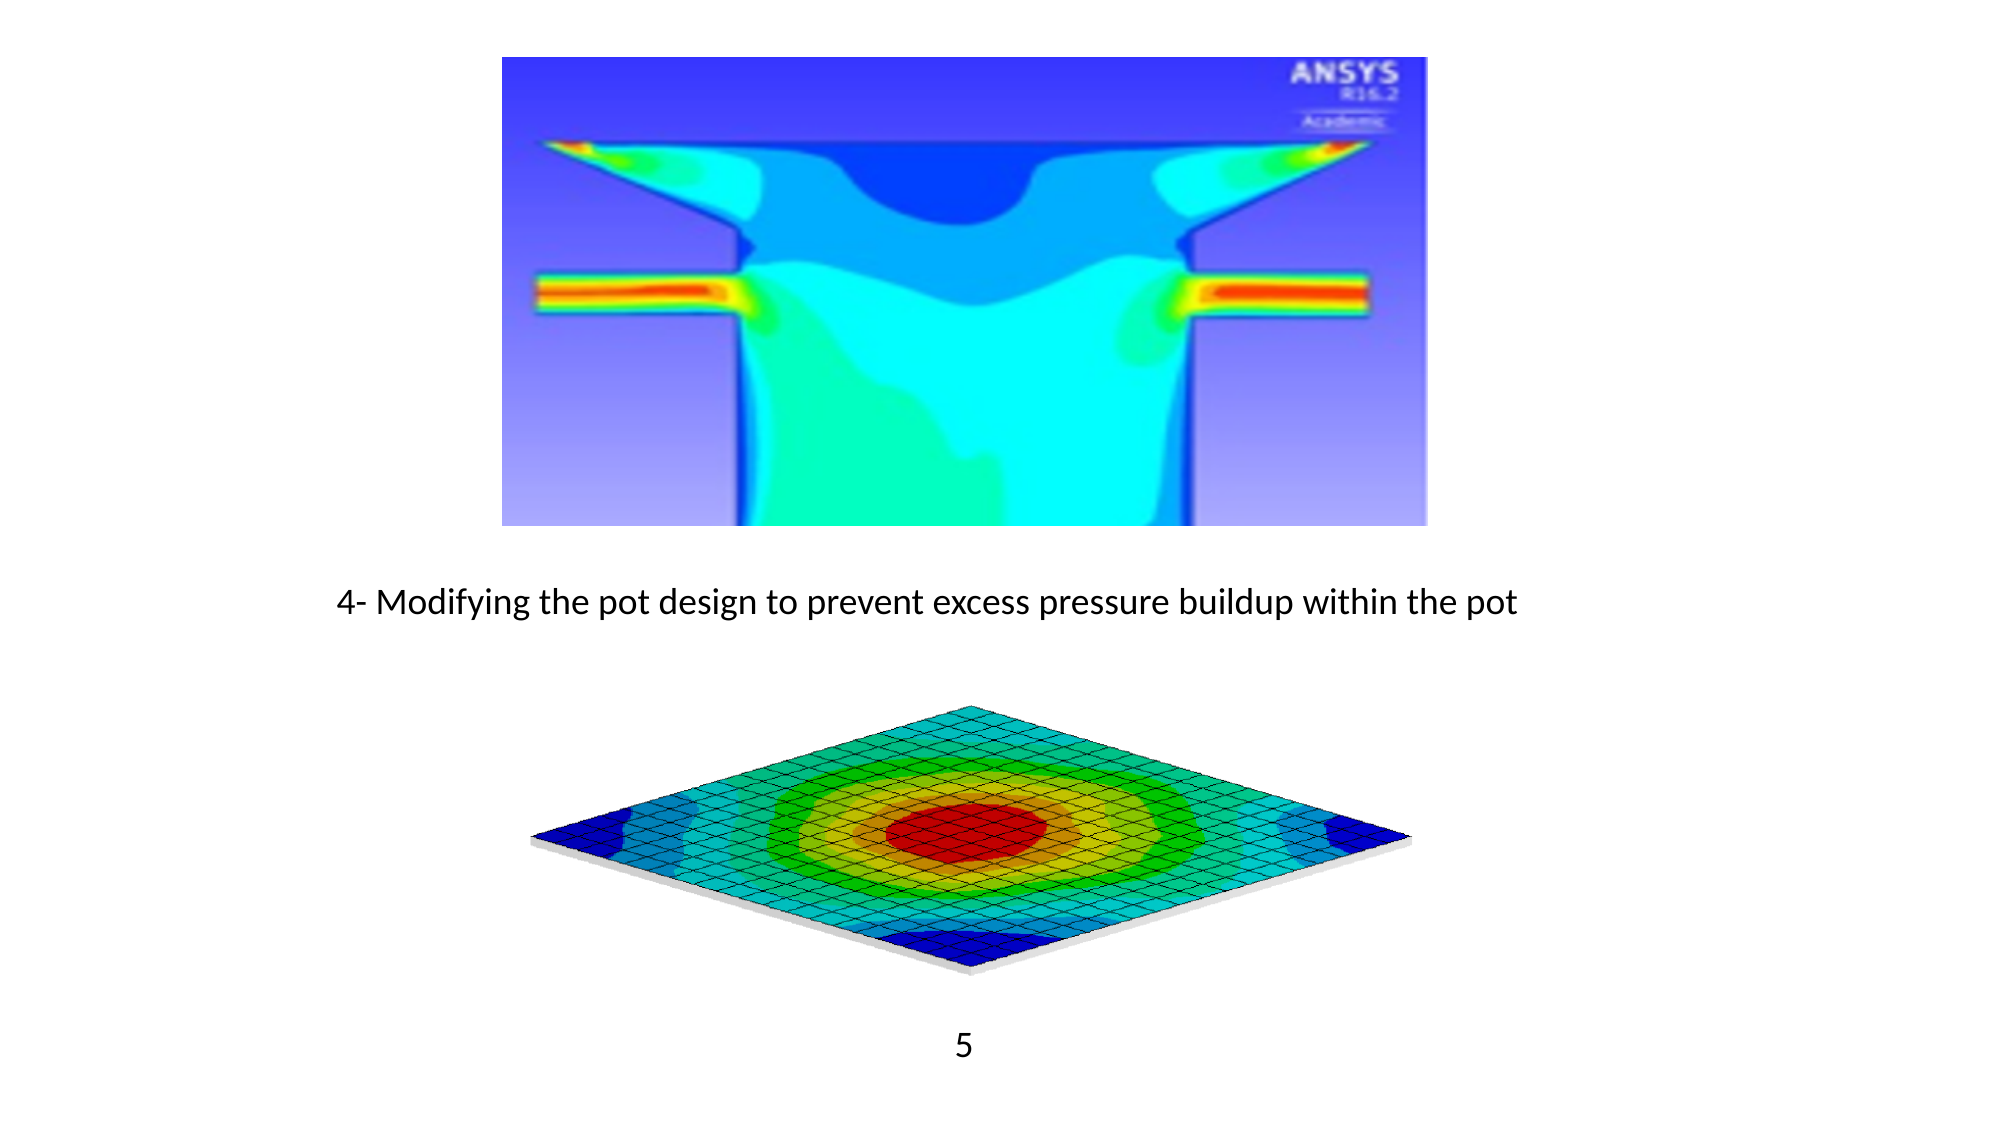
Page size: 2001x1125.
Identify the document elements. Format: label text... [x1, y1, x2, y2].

picture [502, 674, 1445, 982]
text_box 5 [939, 1012, 996, 1073]
text_box 4- Modifying the pot design to prevent excess pressure buildup within the pot [321, 569, 1558, 630]
picture [502, 57, 1428, 526]
